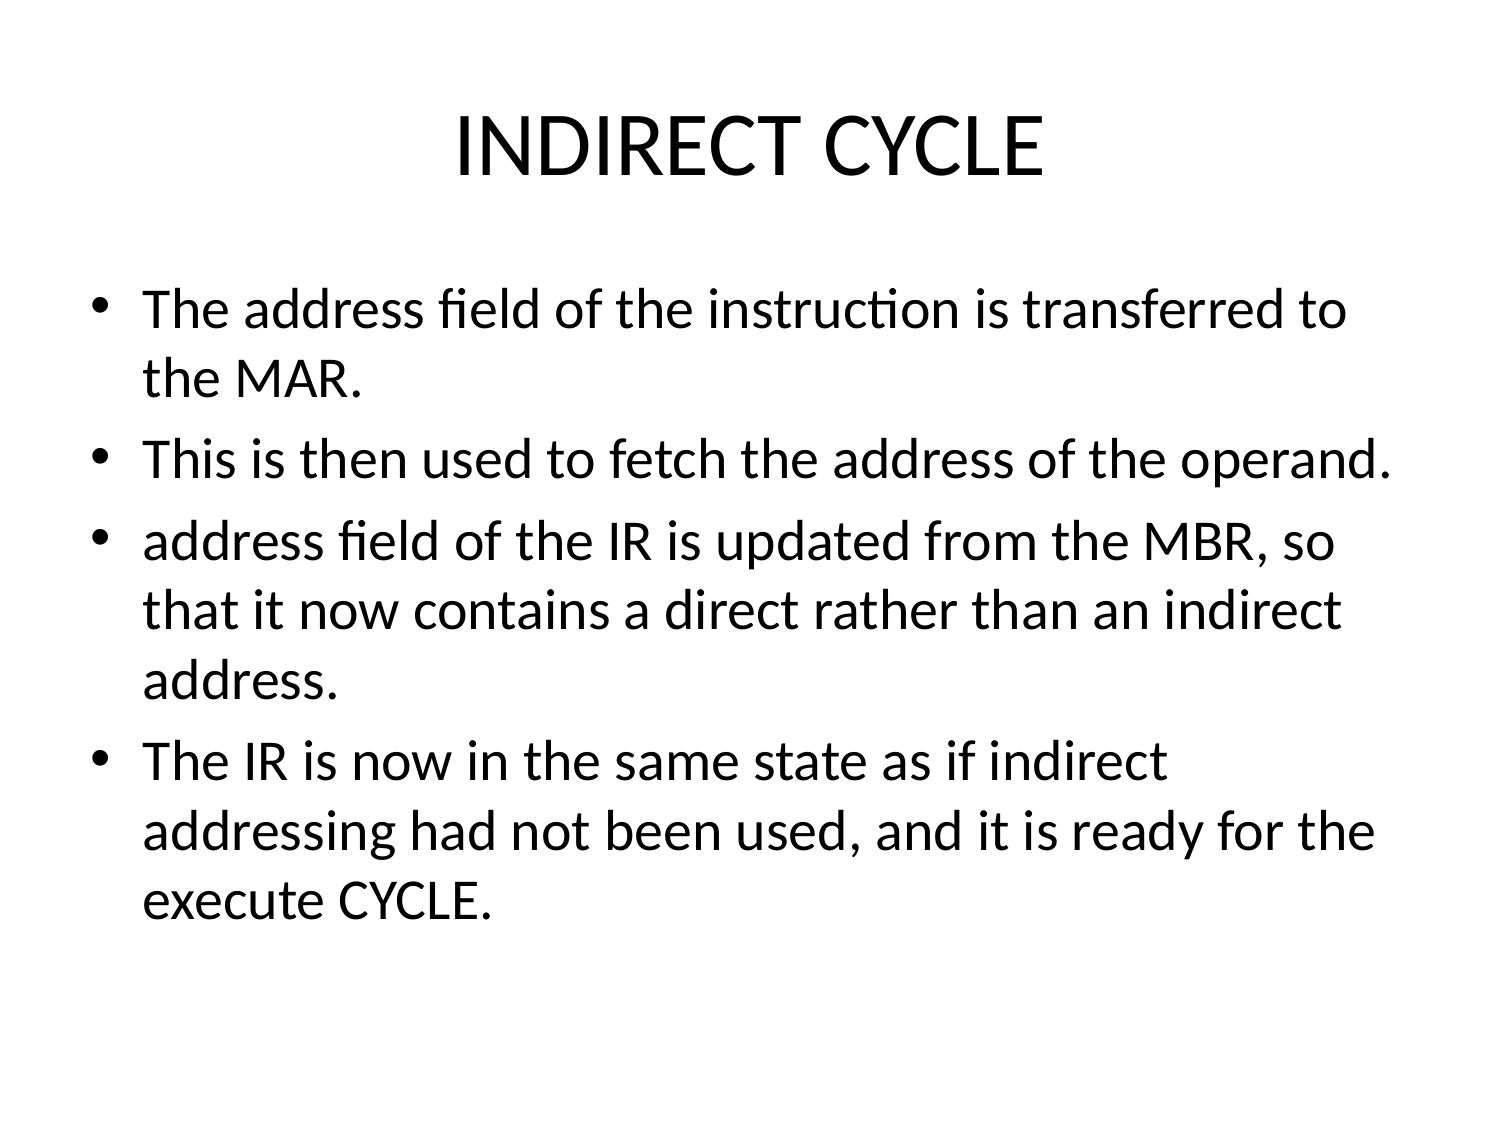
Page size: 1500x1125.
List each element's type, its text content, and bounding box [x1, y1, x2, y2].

title INDIRECT CYCLE [75, 45, 1425, 233]
list The address field of the instruction is transferred to the MAR. This is then used to fetch the address of the operand. address field of the IR is updated from the MBR, so that it now contains a direct rather than an indirect address. The IR is now in the same state as if indirect addressing had not been used, and it is ready for the execute CYCLE. [75, 262, 1425, 1005]
